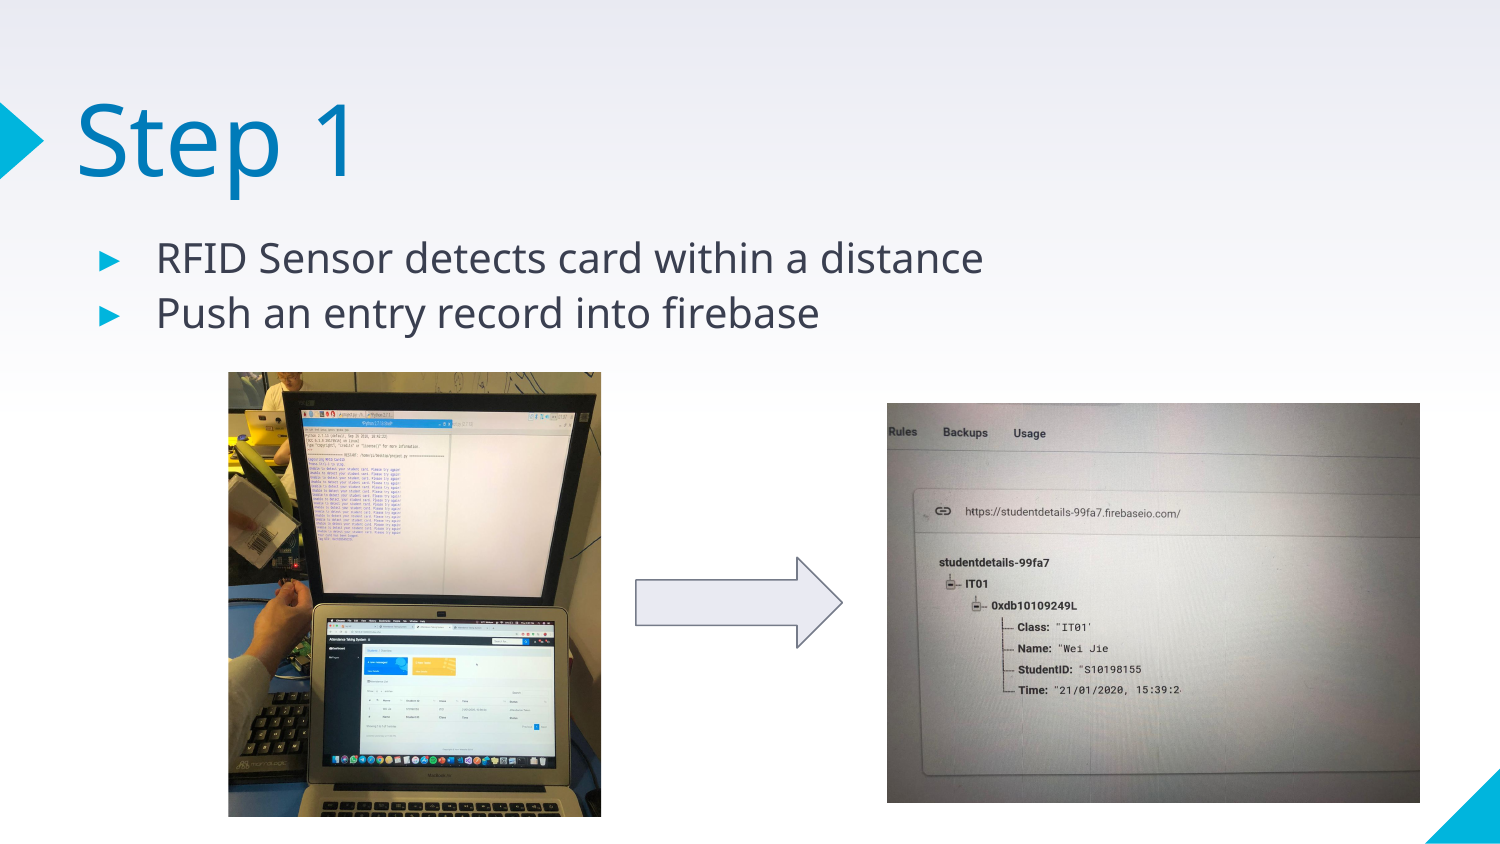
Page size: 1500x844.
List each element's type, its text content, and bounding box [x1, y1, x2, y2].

picture [886, 402, 1420, 803]
text_box [635, 557, 843, 649]
title Step 1 [75, 99, 1001, 277]
list RFID Sensor detects card within a distance Push an entry record into firebase [80, 226, 1420, 373]
picture [227, 371, 602, 817]
